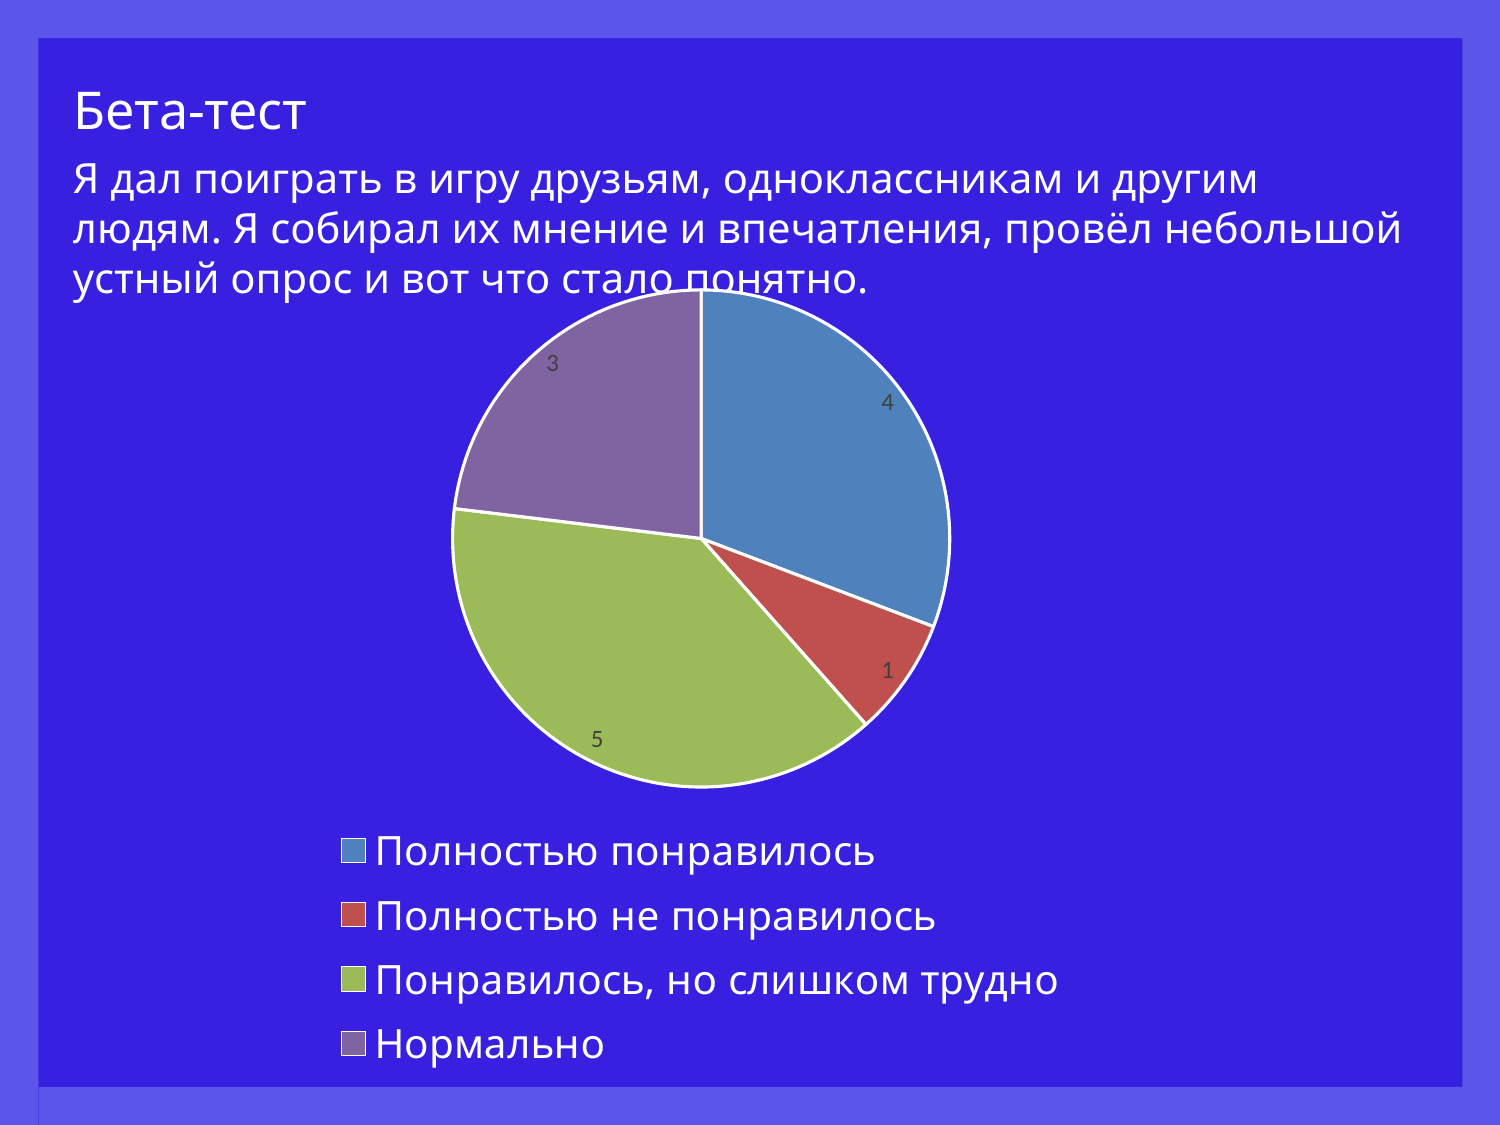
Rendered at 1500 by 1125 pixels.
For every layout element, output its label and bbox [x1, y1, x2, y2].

text_box [0, 0, 1500, 1125]
chart [0, 273, 1405, 1080]
